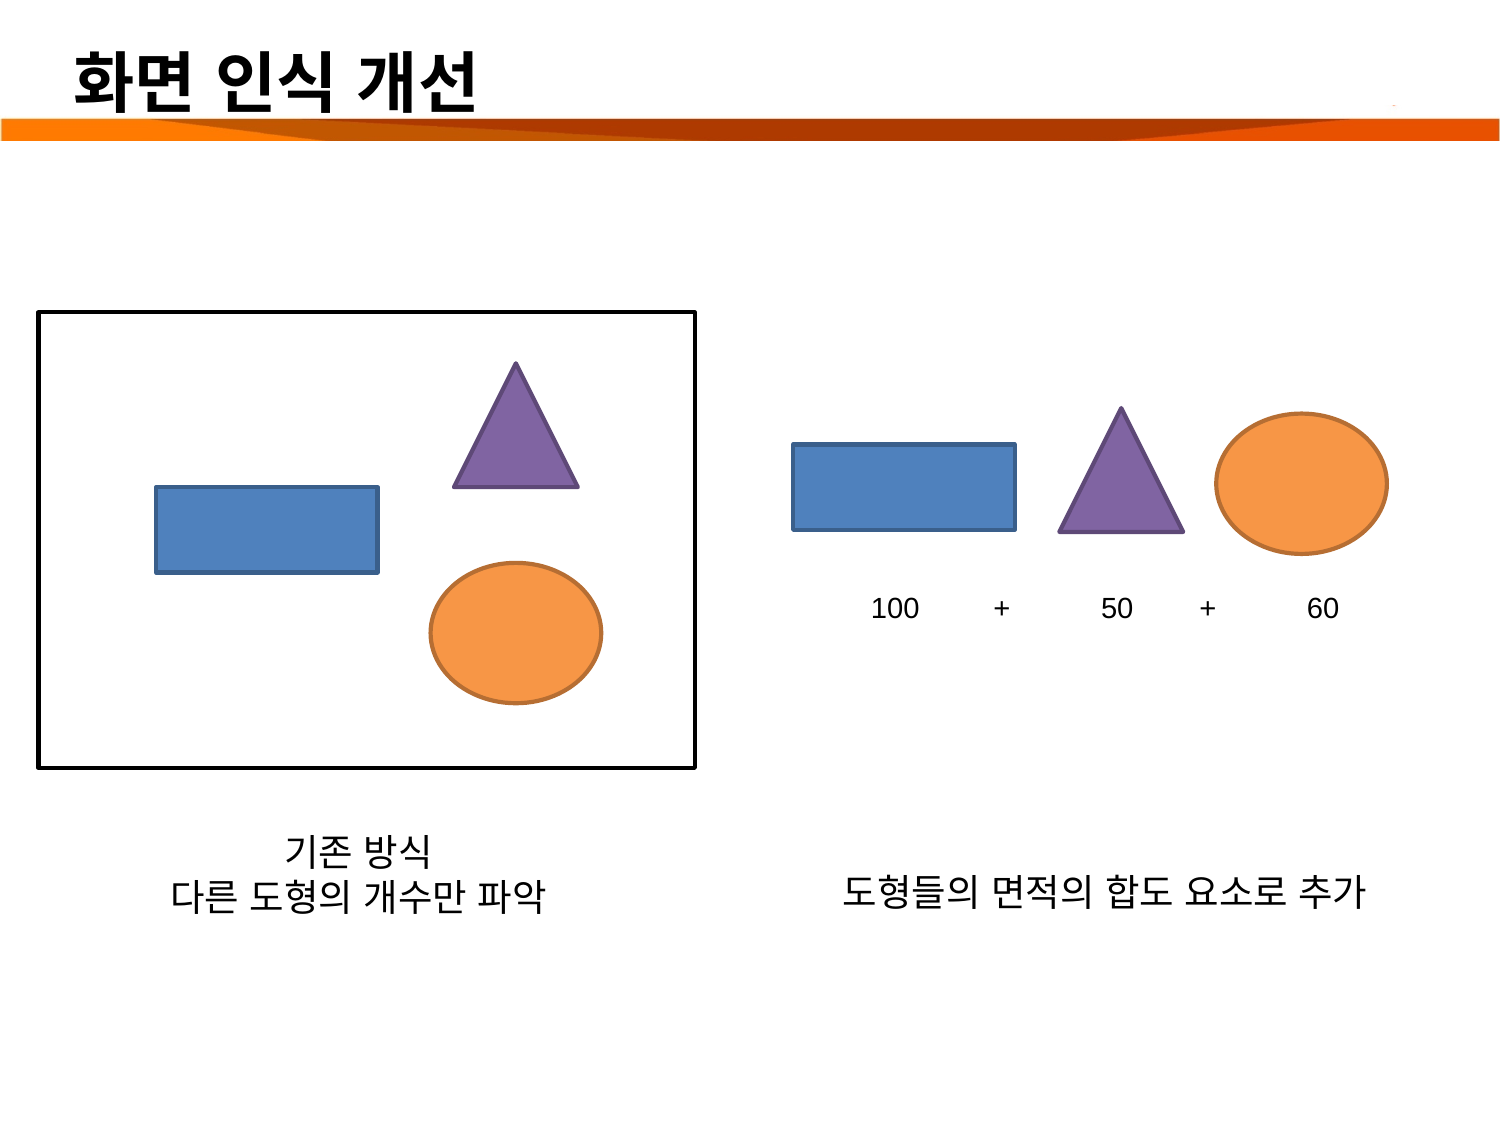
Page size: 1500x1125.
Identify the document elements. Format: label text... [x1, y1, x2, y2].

text_box [36, 310, 697, 770]
title 화면 인식 개선 [58, 33, 1409, 129]
text_box 100 + 50 + 60 [856, 582, 1356, 633]
text_box 도형들의 면적의 합도 요소로 추가 [828, 838, 1383, 921]
text_box 기존 방식 다른 도형의 개수만 파악 [155, 821, 562, 927]
text_box [1214, 411, 1390, 557]
text_box [154, 485, 380, 575]
text_box [1057, 405, 1186, 535]
text_box [452, 361, 580, 490]
picture [0, 105, 1500, 141]
text_box [791, 442, 1017, 532]
text_box [428, 560, 604, 706]
